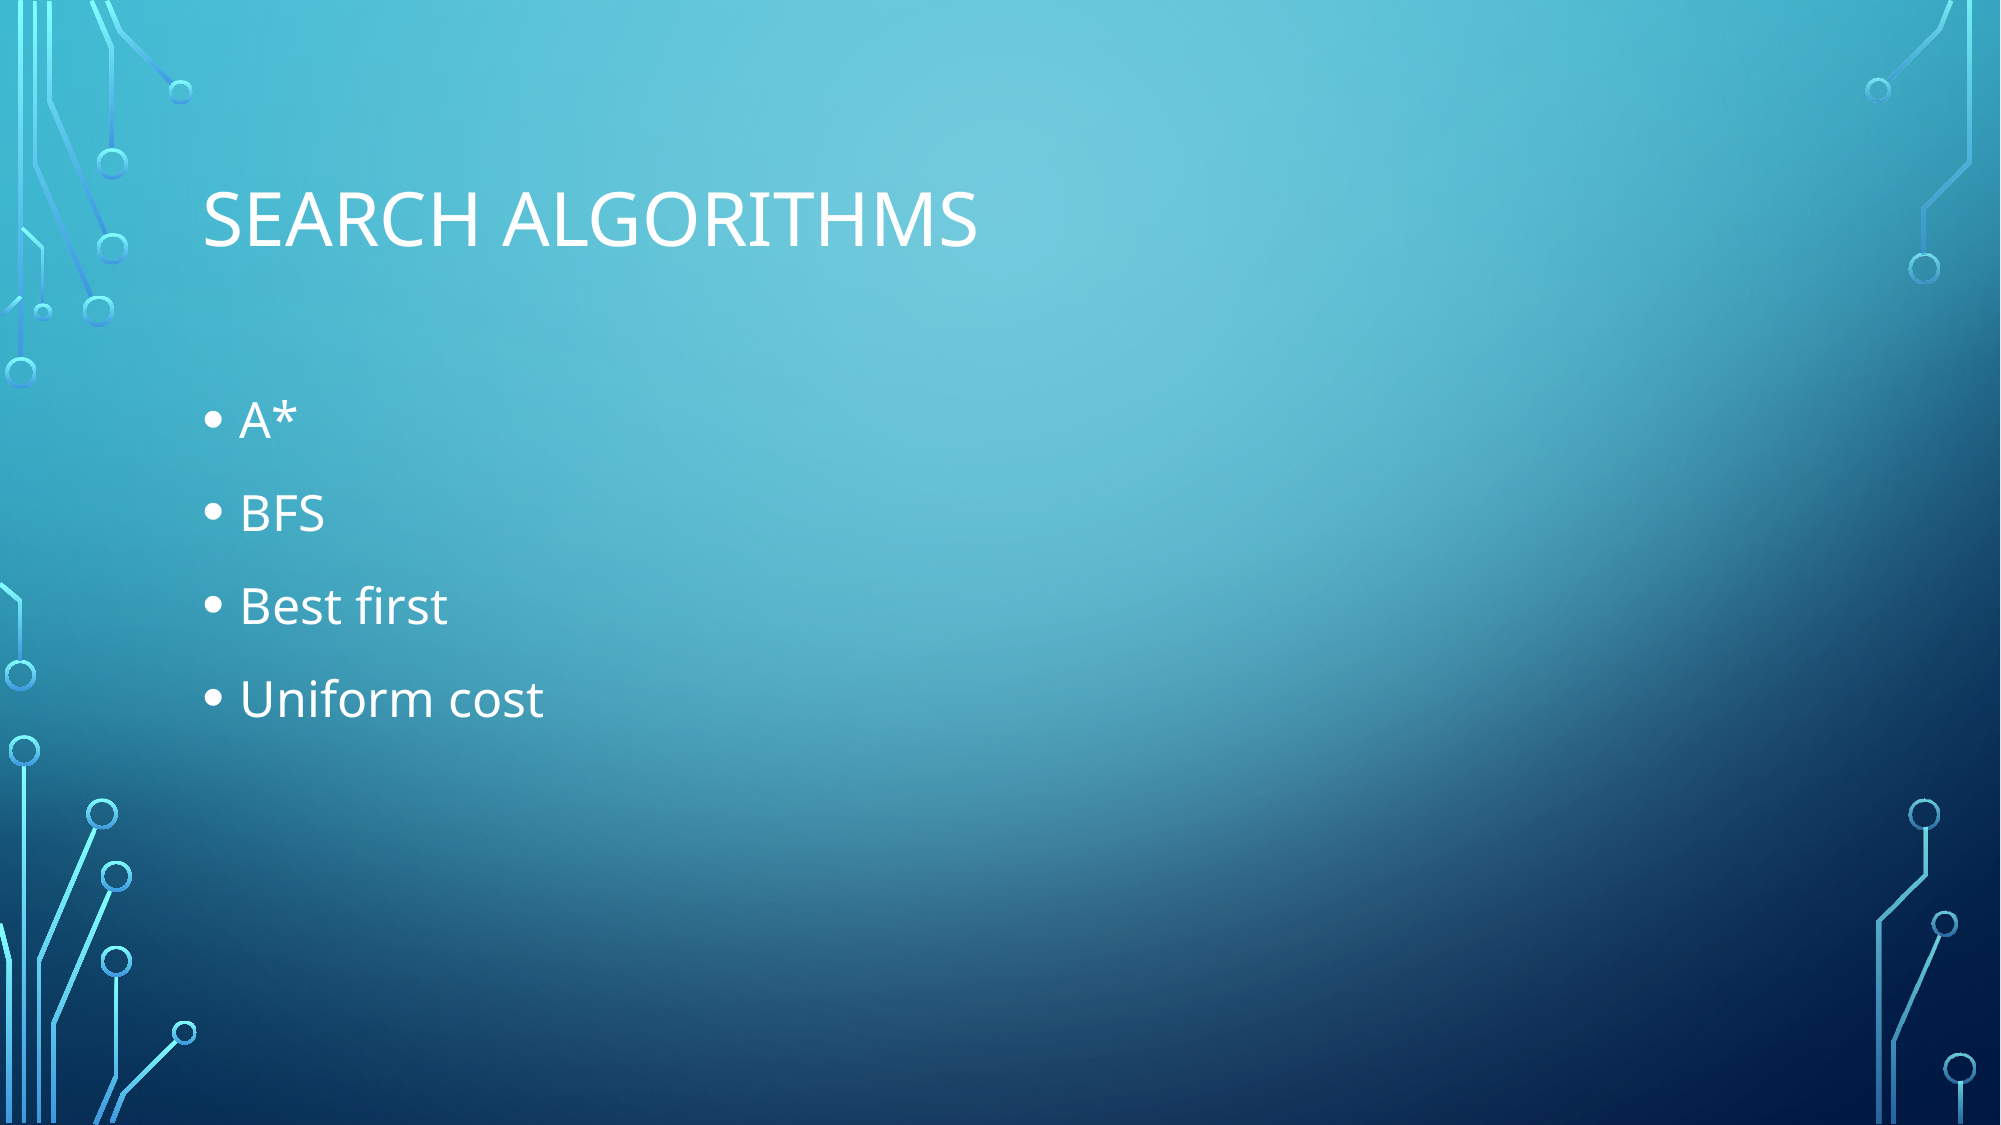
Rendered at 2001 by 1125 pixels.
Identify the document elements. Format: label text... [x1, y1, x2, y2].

title Search algorithms [187, 101, 1813, 344]
list A* BFS Best first Uniform cost [187, 369, 1813, 950]
